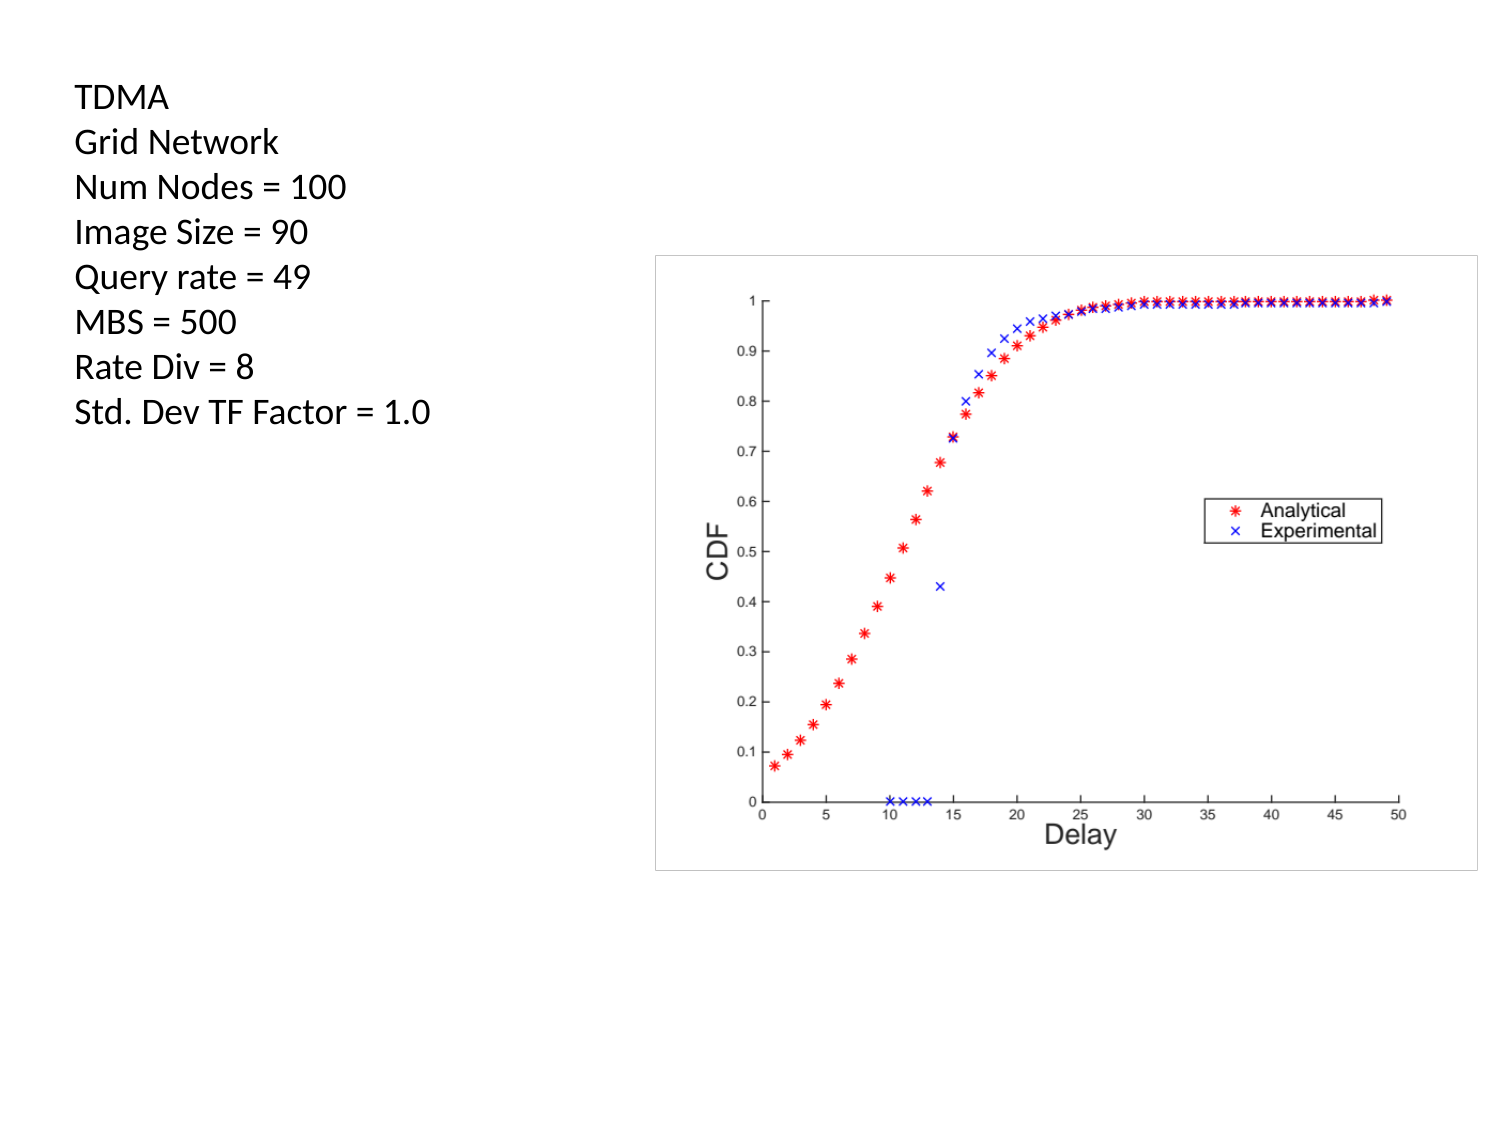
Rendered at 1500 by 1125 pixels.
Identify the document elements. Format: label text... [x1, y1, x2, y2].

text_box TDMA Grid Network Num Nodes = 100 Image Size = 90 Query rate = 49 MBS = 500 Rate Div = 8 Std. Dev TF Factor = 1.0 [59, 64, 446, 439]
picture [630, 0, 1500, 1125]
